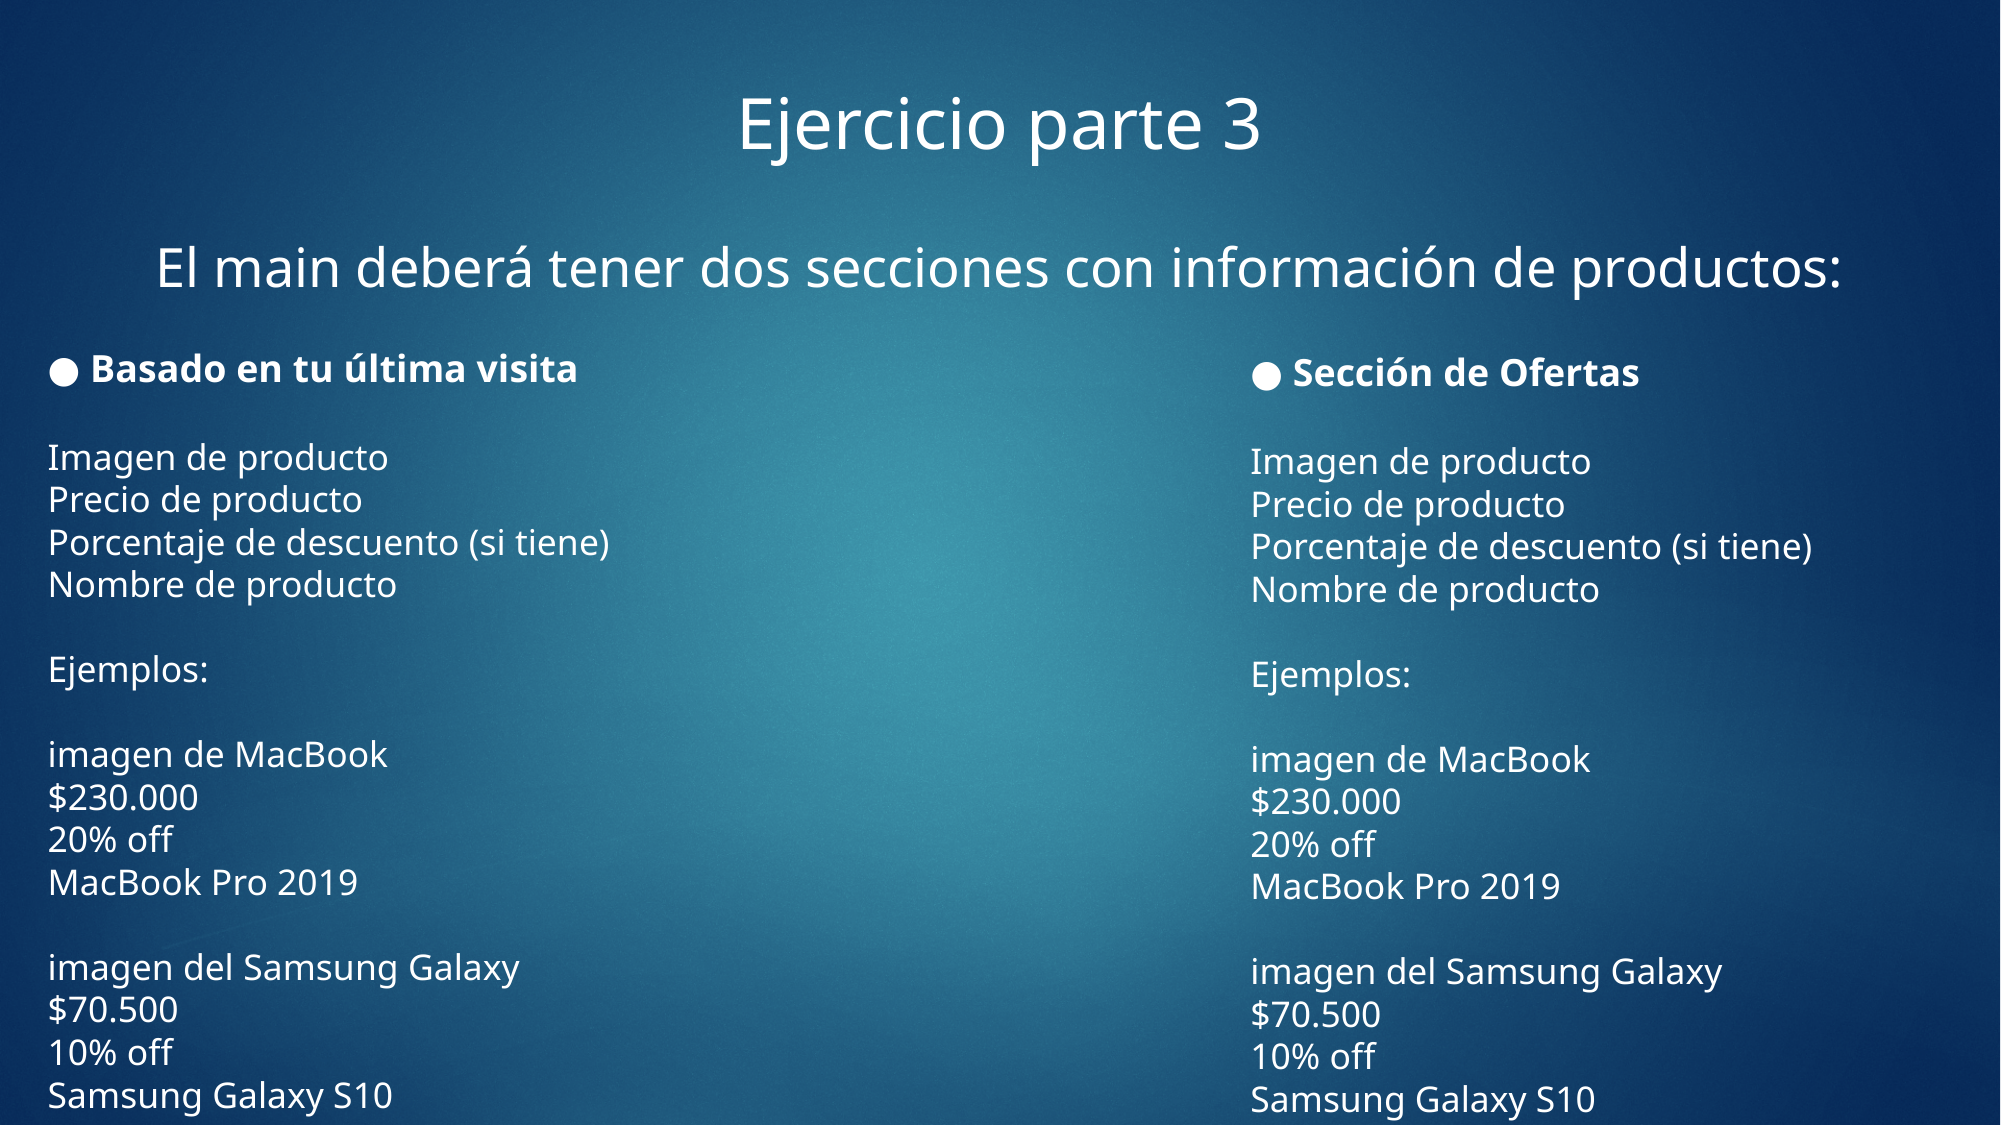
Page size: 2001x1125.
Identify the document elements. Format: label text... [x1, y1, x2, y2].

text_box Ejercicio parte 3 El main deberá tener dos secciones con información de productos: [33, 71, 1967, 306]
text_box ● Sección de Ofertas Imagen de producto Precio de producto Porcentaje de descuento (si tiene) Nombre de producto Ejemplos: imagen de MacBook $230.000 20% off MacBook Pro 2019 imagen del Samsung Galaxy $70.500 10% off Samsung Galaxy S10 [1235, 246, 2000, 1125]
text_box ● Basado en tu última visita Imagen de producto Precio de producto Porcentaje de descuento (si tiene) Nombre de producto Ejemplos: imagen de MacBook $230.000 20% off MacBook Pro 2019 imagen del Samsung Galaxy $70.500 10% off Samsung Galaxy S10 [33, 306, 908, 1123]
